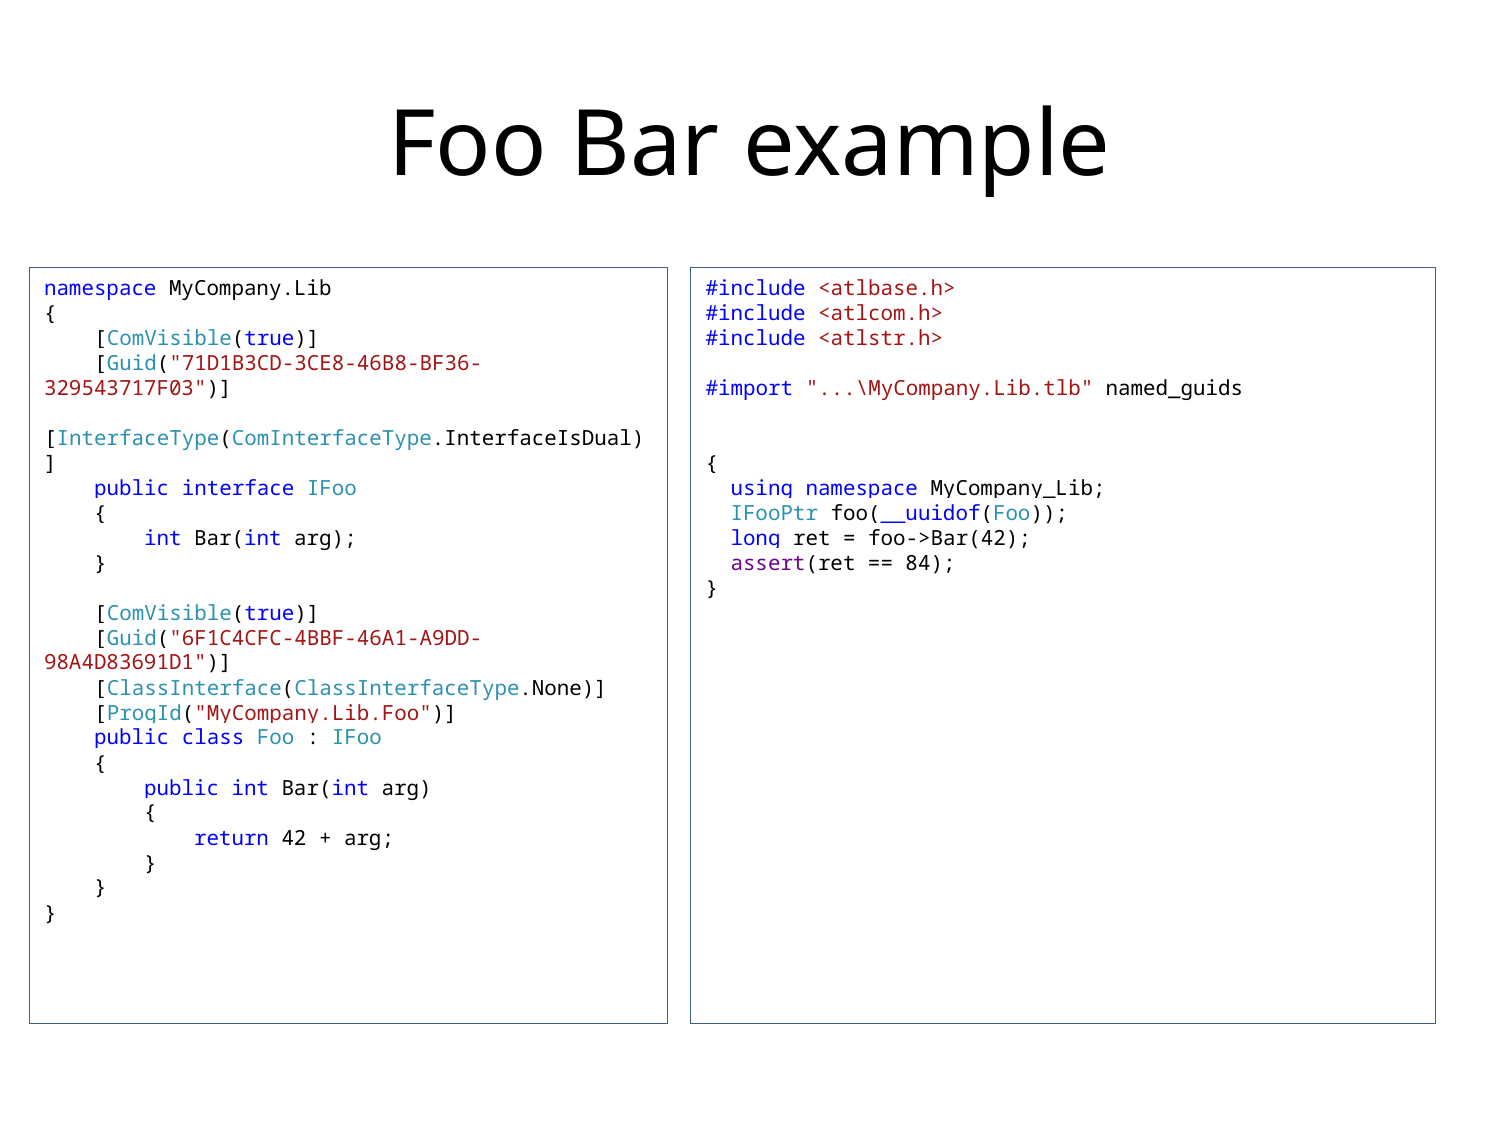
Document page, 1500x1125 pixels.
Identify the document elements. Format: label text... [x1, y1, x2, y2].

title Foo Bar example [75, 45, 1425, 233]
text_box #include <atlbase.h> #include <atlcom.h> #include <atlstr.h> #import "...\MyCompany.Lib.tlb" named_guids { using namespace MyCompany_Lib; IFooPtr foo(__uuidof(Foo)); long ret = foo->Bar(42); assert(ret == 84); } [690, 267, 1436, 1024]
text_box namespace MyCompany.Lib { [ComVisible(true)] [Guid("71D1B3CD-3CE8-46B8-BF36-329543717F03")] [InterfaceType(ComInterfaceType.InterfaceIsDual)] public interface IFoo { int Bar(int arg); } [ComVisible(true)] [Guid("6F1C4CFC-4BBF-46A1-A9DD-98A4D83691D1")] [ClassInterface(ClassInterfaceType.None)] [ProgId("MyCompany.Lib.Foo")] public class Foo : IFoo { public int Bar(int arg) { return 42 + arg; } } } [29, 267, 668, 1024]
